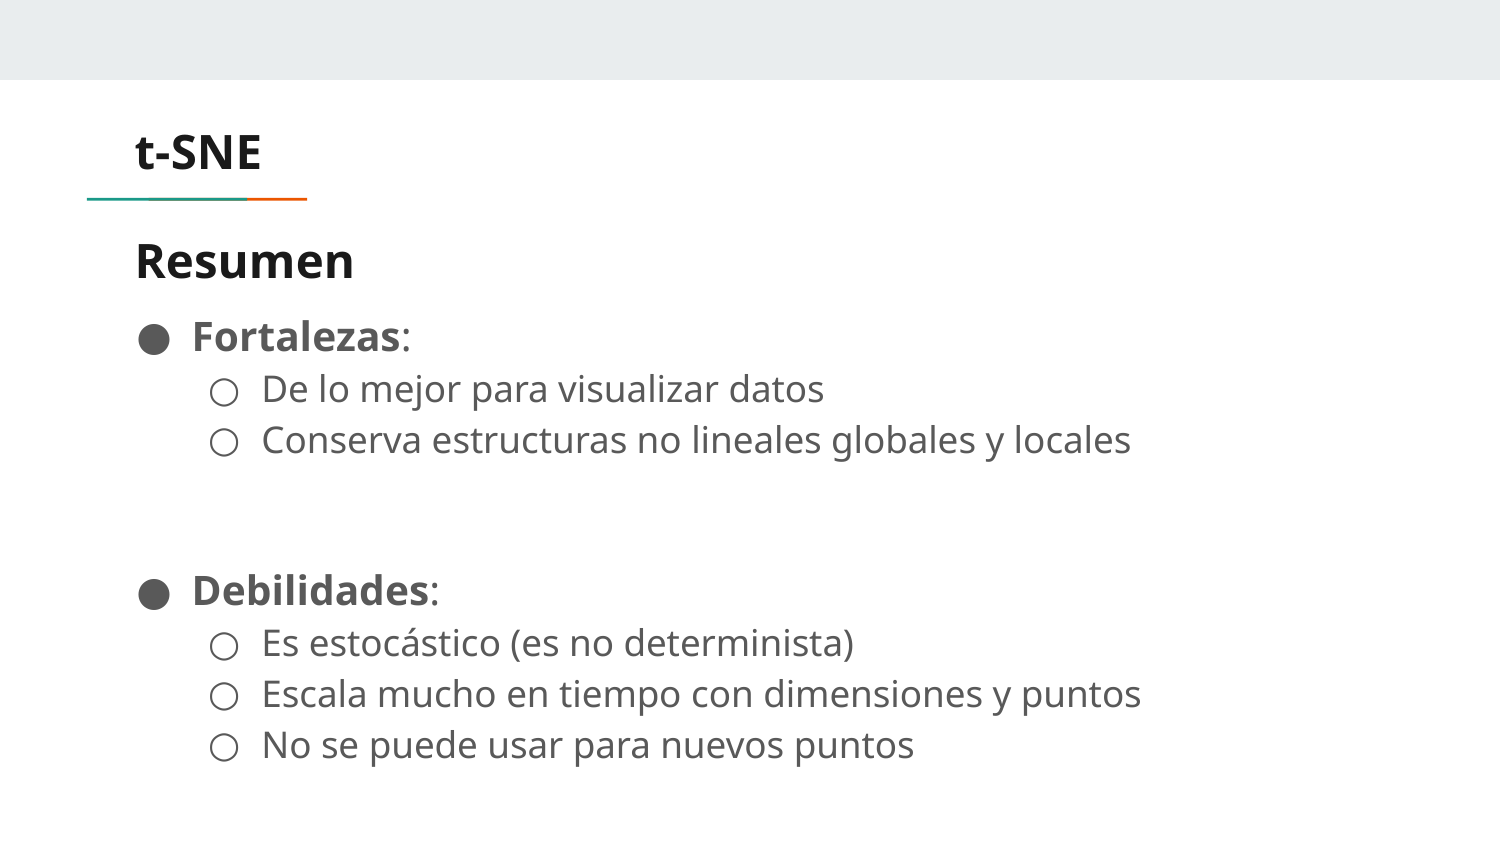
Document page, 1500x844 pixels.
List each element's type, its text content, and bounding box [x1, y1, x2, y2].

title t-SNE [119, 106, 1381, 195]
list Fortalezas: De lo mejor para visualizar datos Conserva estructuras no lineales globales y locales Debilidades: Es estocástico (es no determinista) Escala mucho en tiempo con dimensiones y puntos No se puede usar para nuevos puntos [106, 288, 1369, 783]
title Resumen [119, 216, 1381, 305]
